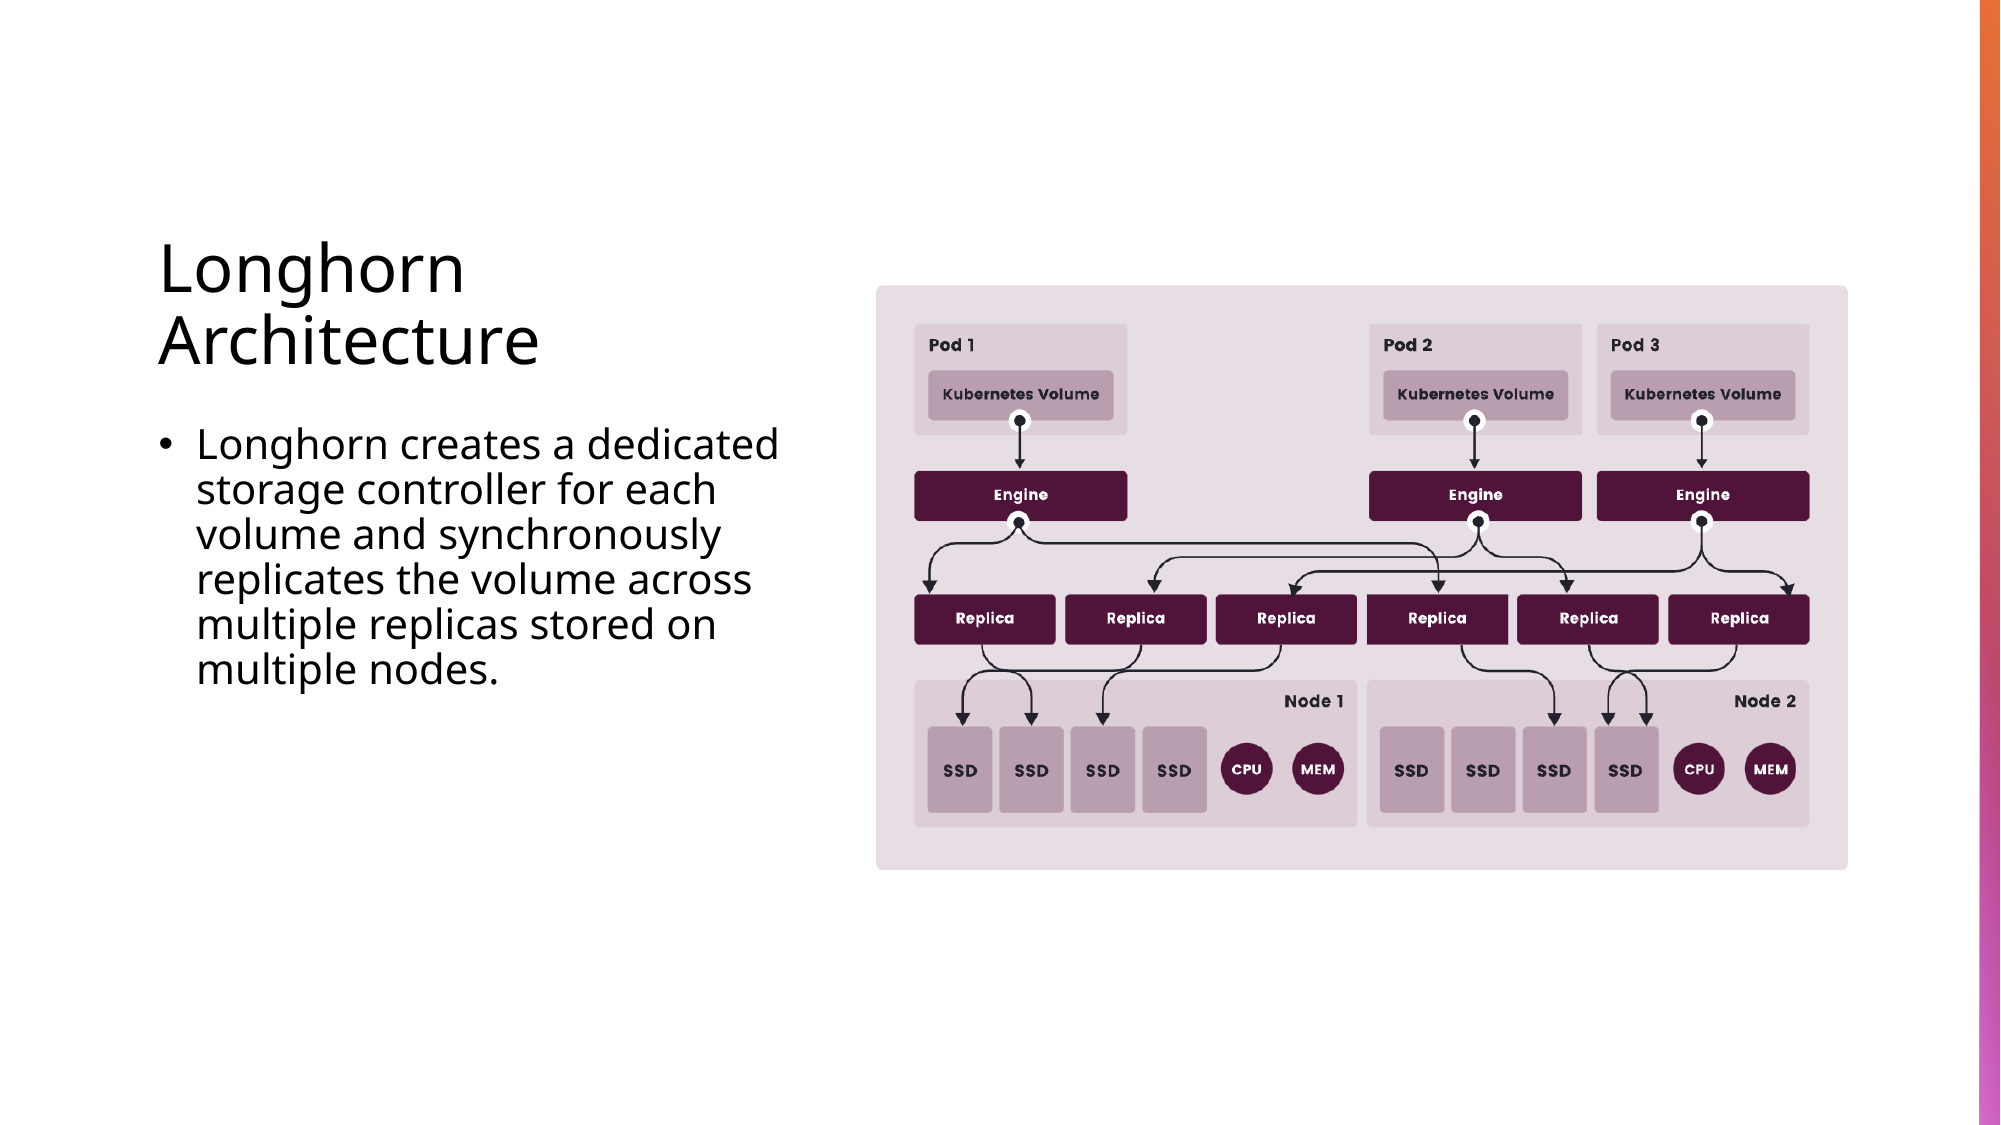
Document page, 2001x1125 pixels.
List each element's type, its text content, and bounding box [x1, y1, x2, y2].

title Longhorn Architecture [143, 121, 711, 387]
picture [817, 229, 1867, 897]
list Longhorn creates a dedicated storage controller for each volume and synchronously replicates the volume across multiple replicas stored on multiple nodes. [143, 415, 862, 1004]
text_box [1979, 0, 2000, 1125]
